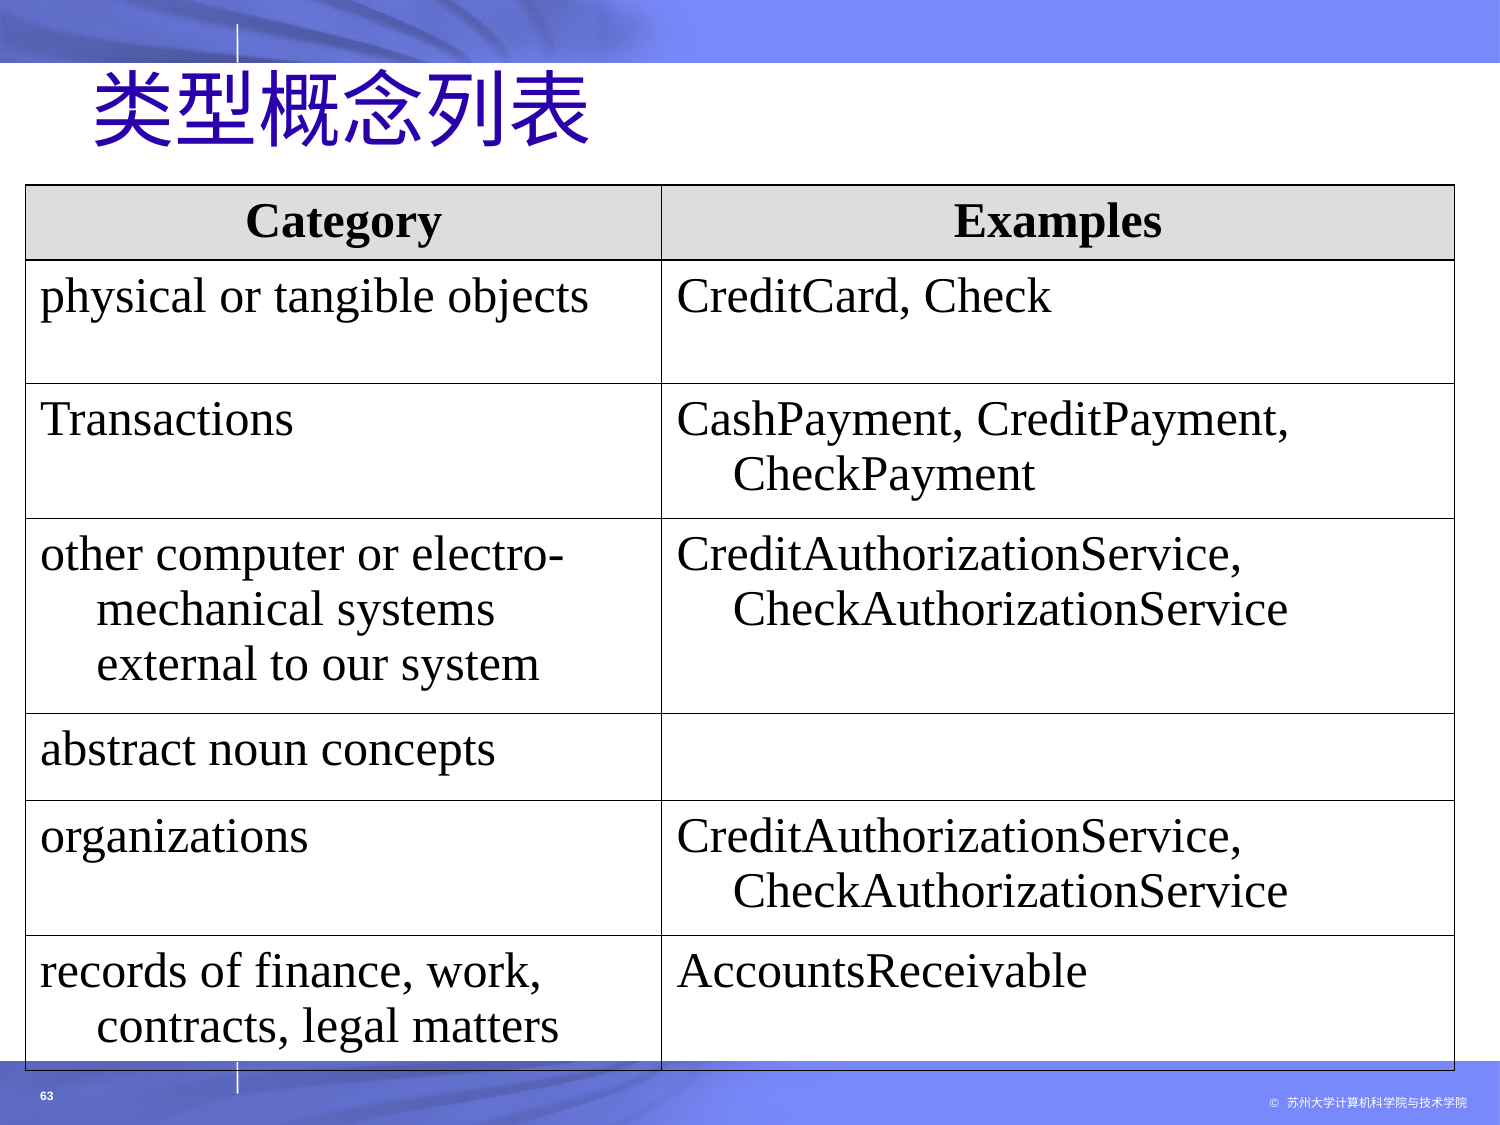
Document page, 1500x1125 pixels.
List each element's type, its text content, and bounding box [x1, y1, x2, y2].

table_cell [662, 714, 1454, 800]
table_cell CashPayment, CreditPayment, CheckPayment [662, 384, 1454, 518]
table_cell Transactions [26, 384, 661, 518]
table_cell other computer or electro-mechanical systems external to our system [26, 519, 661, 713]
table_cell AccountsReceivable [662, 936, 1454, 1070]
picture [0, 1061, 1500, 1125]
picture [0, 0, 1500, 63]
slide_number 63 [25, 1066, 191, 1120]
table_cell CreditCard, Check [662, 261, 1454, 383]
table_header Category [26, 186, 661, 259]
table_cell records of finance, work, contracts, legal matters [26, 936, 661, 1070]
table_cell organizations [26, 801, 661, 935]
title 类型概念列表 [76, 60, 1430, 179]
table_cell physical or tangible objects [26, 261, 661, 383]
table_header Examples [662, 186, 1454, 259]
table_cell CreditAuthorizationService, CheckAuthorizationService [662, 801, 1454, 935]
table_cell CreditAuthorizationService, CheckAuthorizationService [662, 519, 1454, 713]
table_cell abstract noun concepts [26, 714, 661, 800]
